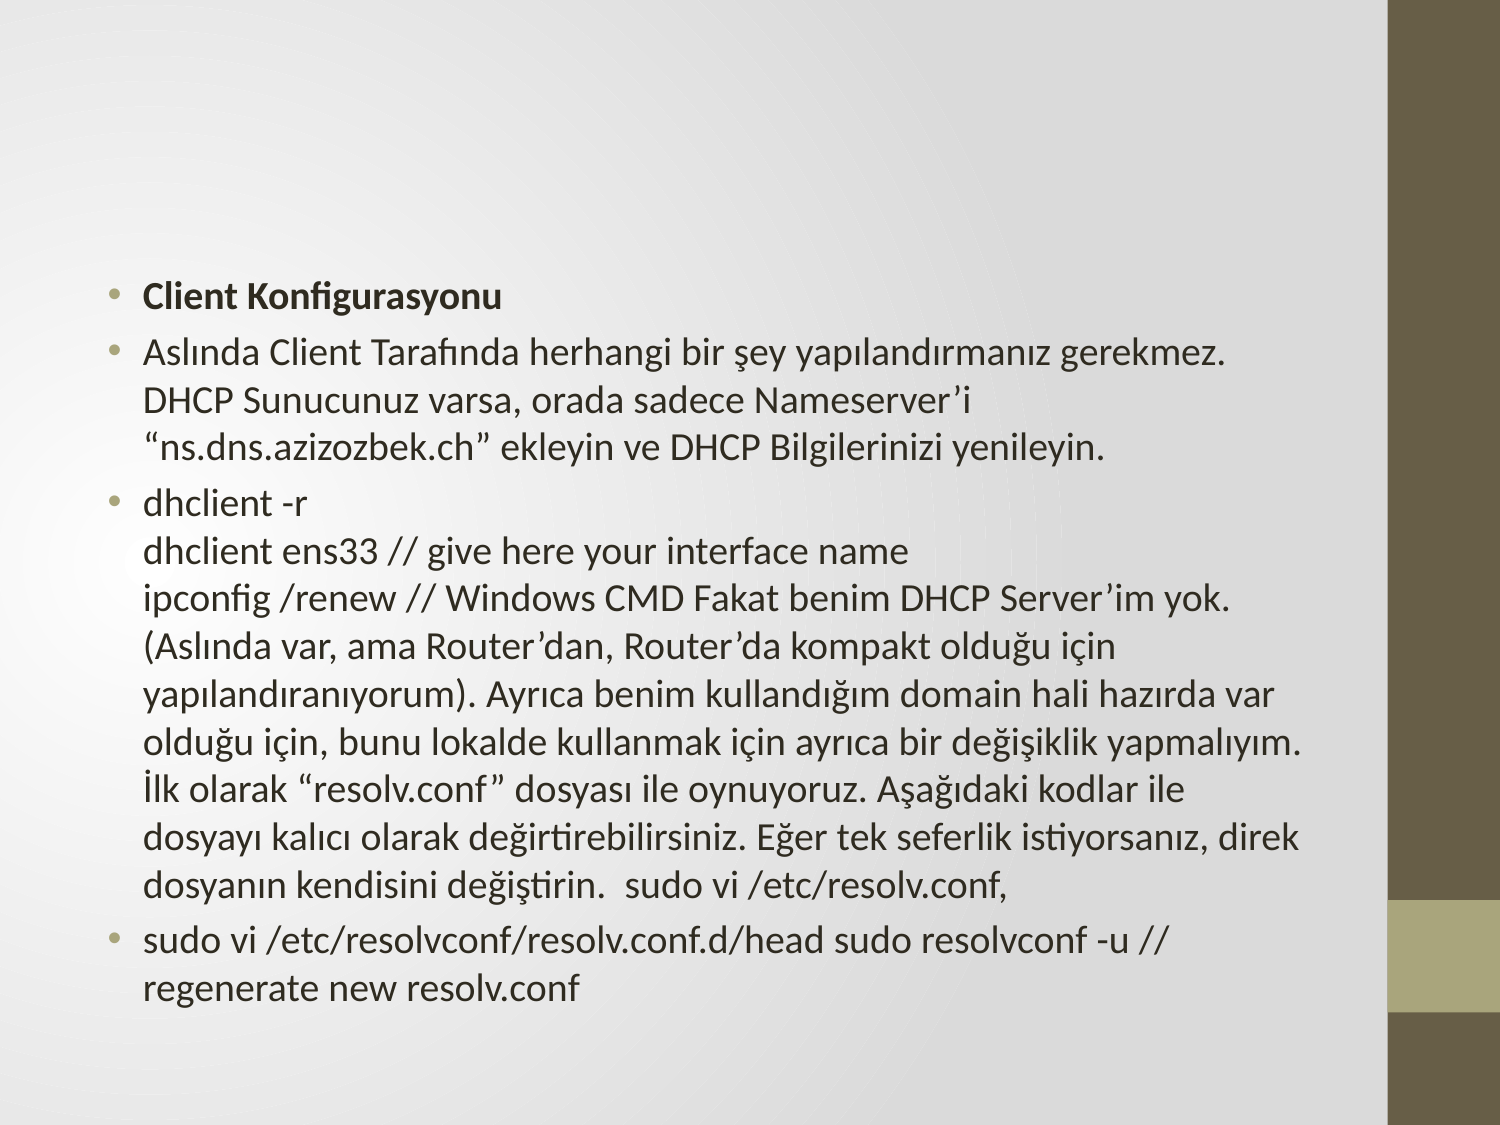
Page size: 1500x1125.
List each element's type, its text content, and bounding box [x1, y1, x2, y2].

list Client Konfigurasyonu Aslında Client Tarafında herhangi bir şey yapılandırmanız gerekmez. DHCP Sunucunuz varsa, orada sadece Nameserver’i “ns.dns.azizozbek.ch” ekleyin ve DHCP Bilgilerinizi yenileyin. dhclient -r dhclient ens33 // give here your interface name ipconfig /renew // Windows CMD Fakat benim DHCP Server’im yok.(Aslında var, ama Router’dan, Router’da kompakt olduğu için yapılandıranıyorum). Ayrıca benim kullandığım domain hali hazırda var olduğu için, bunu lokalde kullanmak için ayrıca bir değişiklik yapmalıyım. İlk olarak “resolv.conf” dosyası ile oynuyoruz. Aşağıdaki kodlar ile dosyayı kalıcı olarak değirtirebilirsiniz. Eğer tek seferlik istiyorsanız, direk dosyanın kendisini değiştirin. sudo vi /etc/resolv.conf, sudo vi /etc/resolvconf/resolv.conf.d/head sudo resolvconf -u // regenerate new resolv.conf [75, 262, 1325, 1050]
